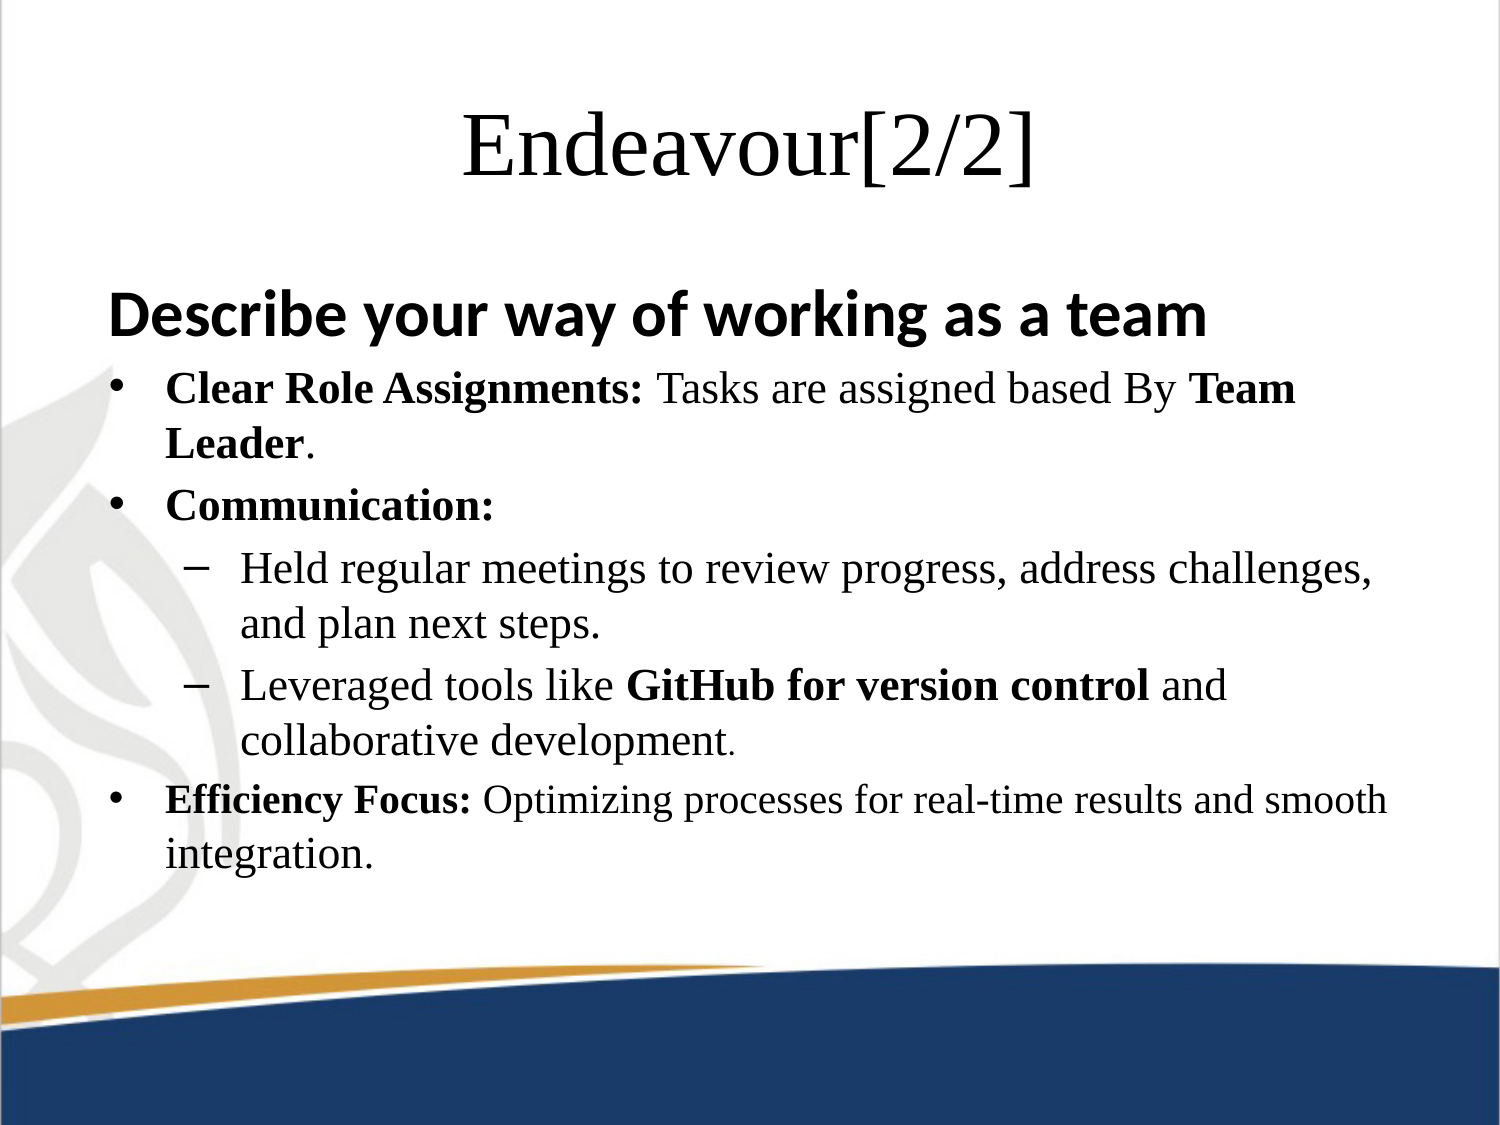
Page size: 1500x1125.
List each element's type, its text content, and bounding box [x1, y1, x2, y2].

list Describe your way of working as a team Clear Role Assignments: Tasks are assigned based By Team Leader. Communication: Held regular meetings to review progress, address challenges, and plan next steps. Leveraged tools like GitHub for version control and collaborative development. Efficiency Focus: Optimizing processes for real-time results and smooth integration. [75, 262, 1425, 1005]
picture [0, 0, 1500, 1125]
title Endeavour[2/2] [75, 45, 1425, 233]
